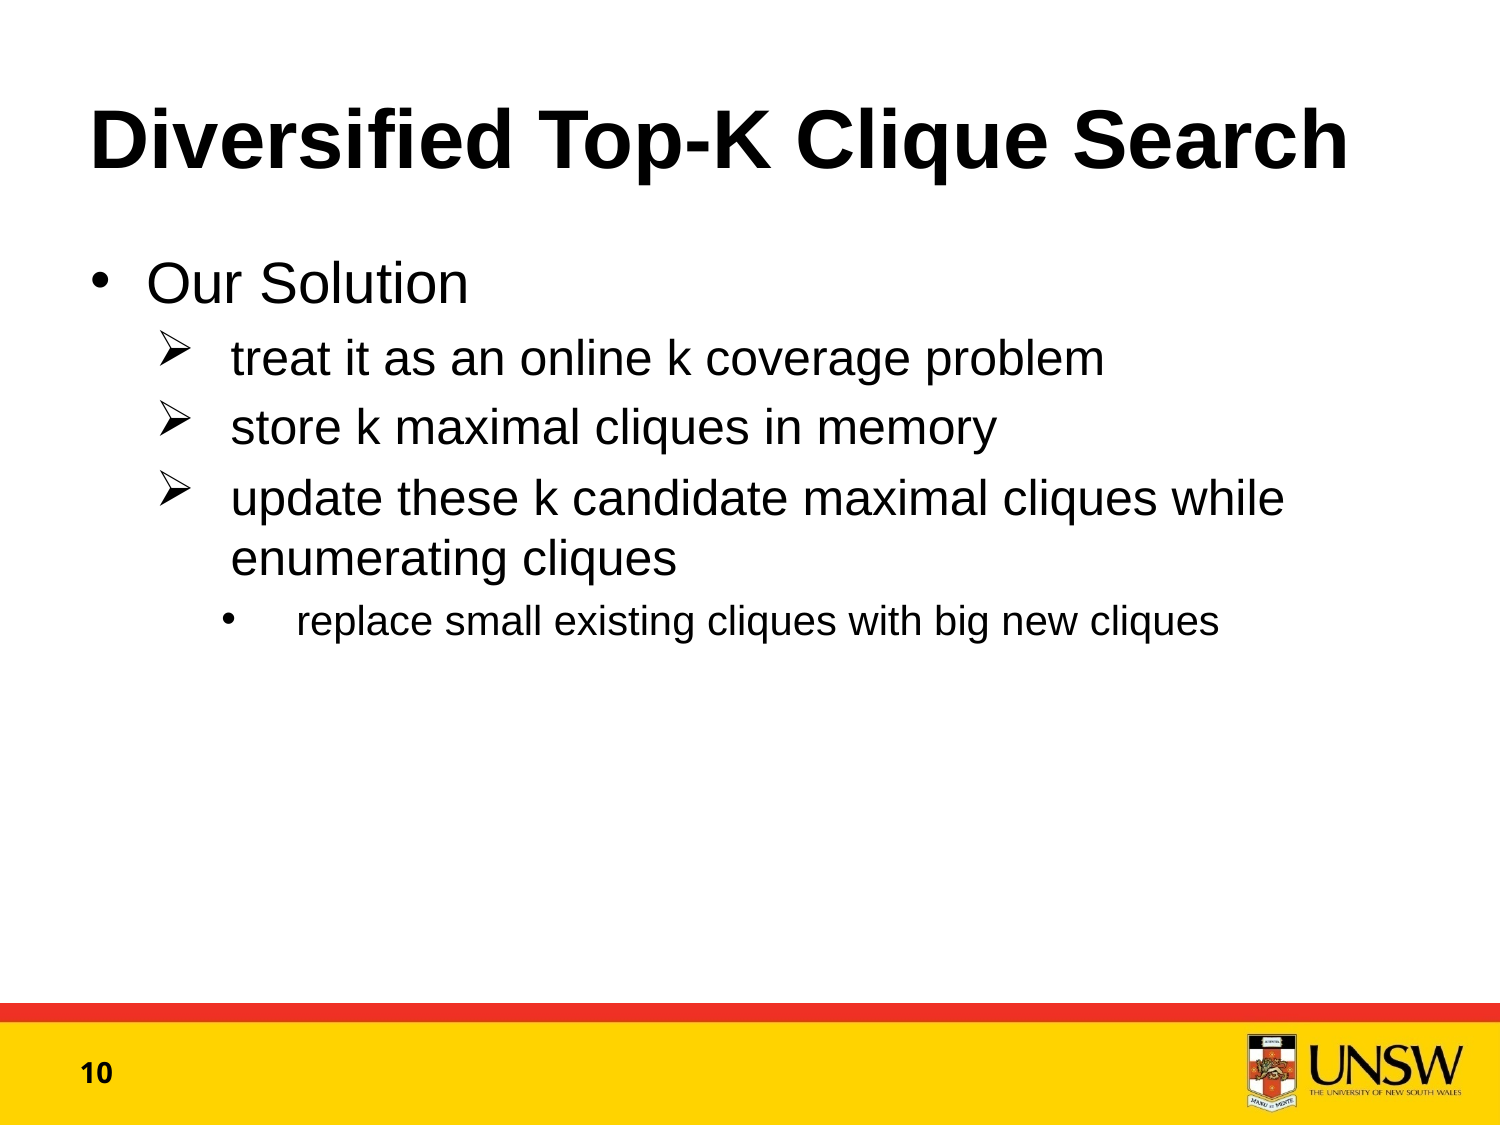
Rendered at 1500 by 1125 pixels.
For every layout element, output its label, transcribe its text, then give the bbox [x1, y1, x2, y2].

title Diversified Top-K Clique Search [74, 77, 1426, 209]
picture [0, 1003, 1500, 1125]
text_box Our Solution treat it as an online k coverage problem store k maximal cliques in memory update these k candidate maximal cliques while enumerating cliques replace small existing cliques with big new cliques [74, 237, 1413, 313]
